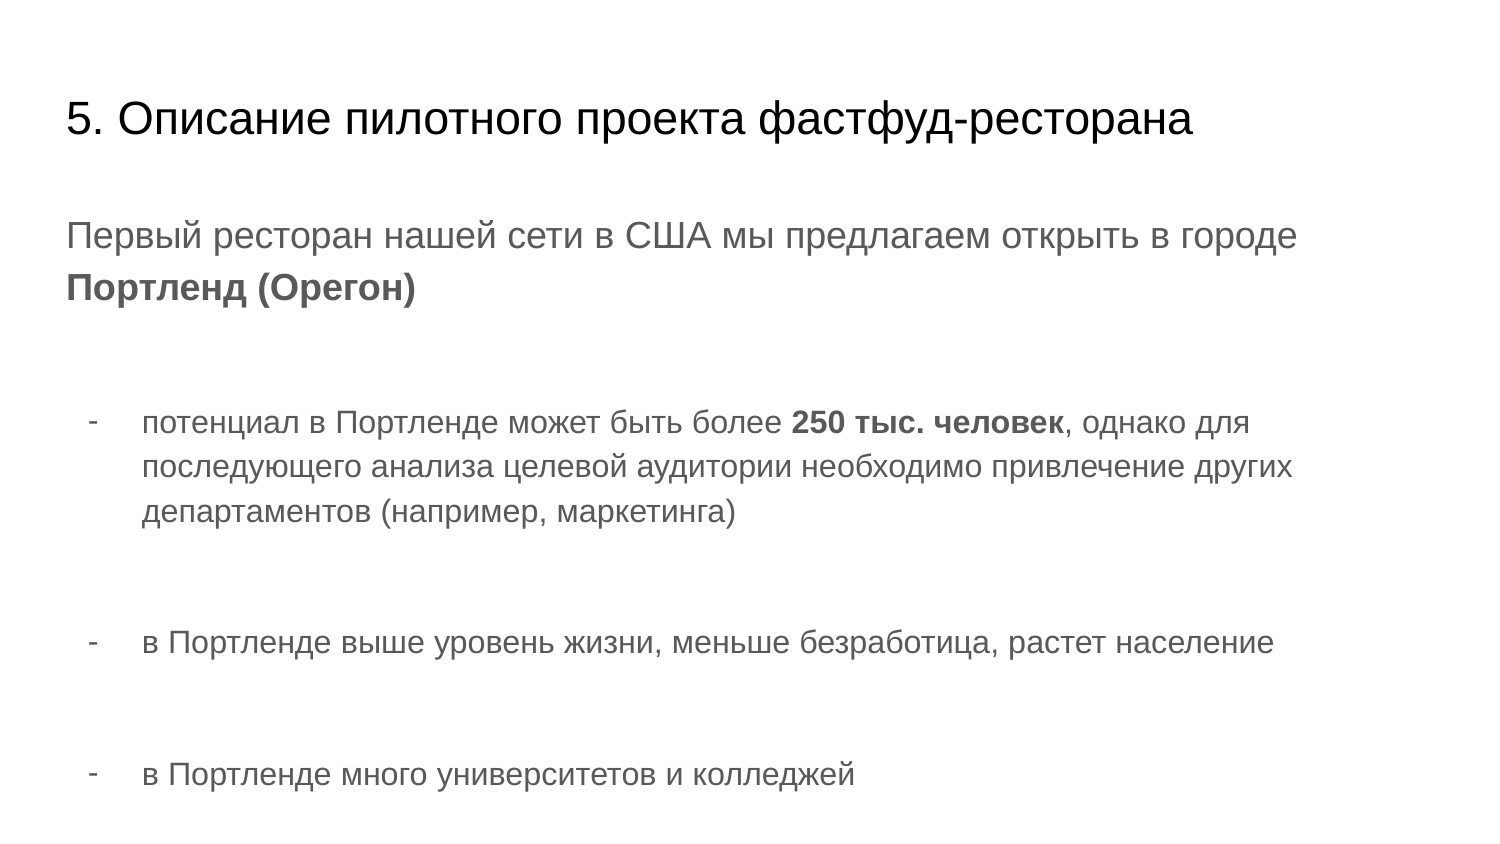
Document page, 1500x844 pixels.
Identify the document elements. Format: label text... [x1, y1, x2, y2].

title 5. Описание пилотного проекта фастфуд-ресторана [51, 72, 1449, 189]
list Первый ресторан нашей сети в США мы предлагаем открыть в городе Портленд (Орегон) потенциал в Портленде может быть более 250 тыс. человек, однако для последующего анализа целевой аудитории необходимо привлечение других департаментов (например, маркетинга) в Портленде выше уровень жизни, меньше безработица, растет население в Портленде много университетов и колледжей [51, 189, 1449, 808]
